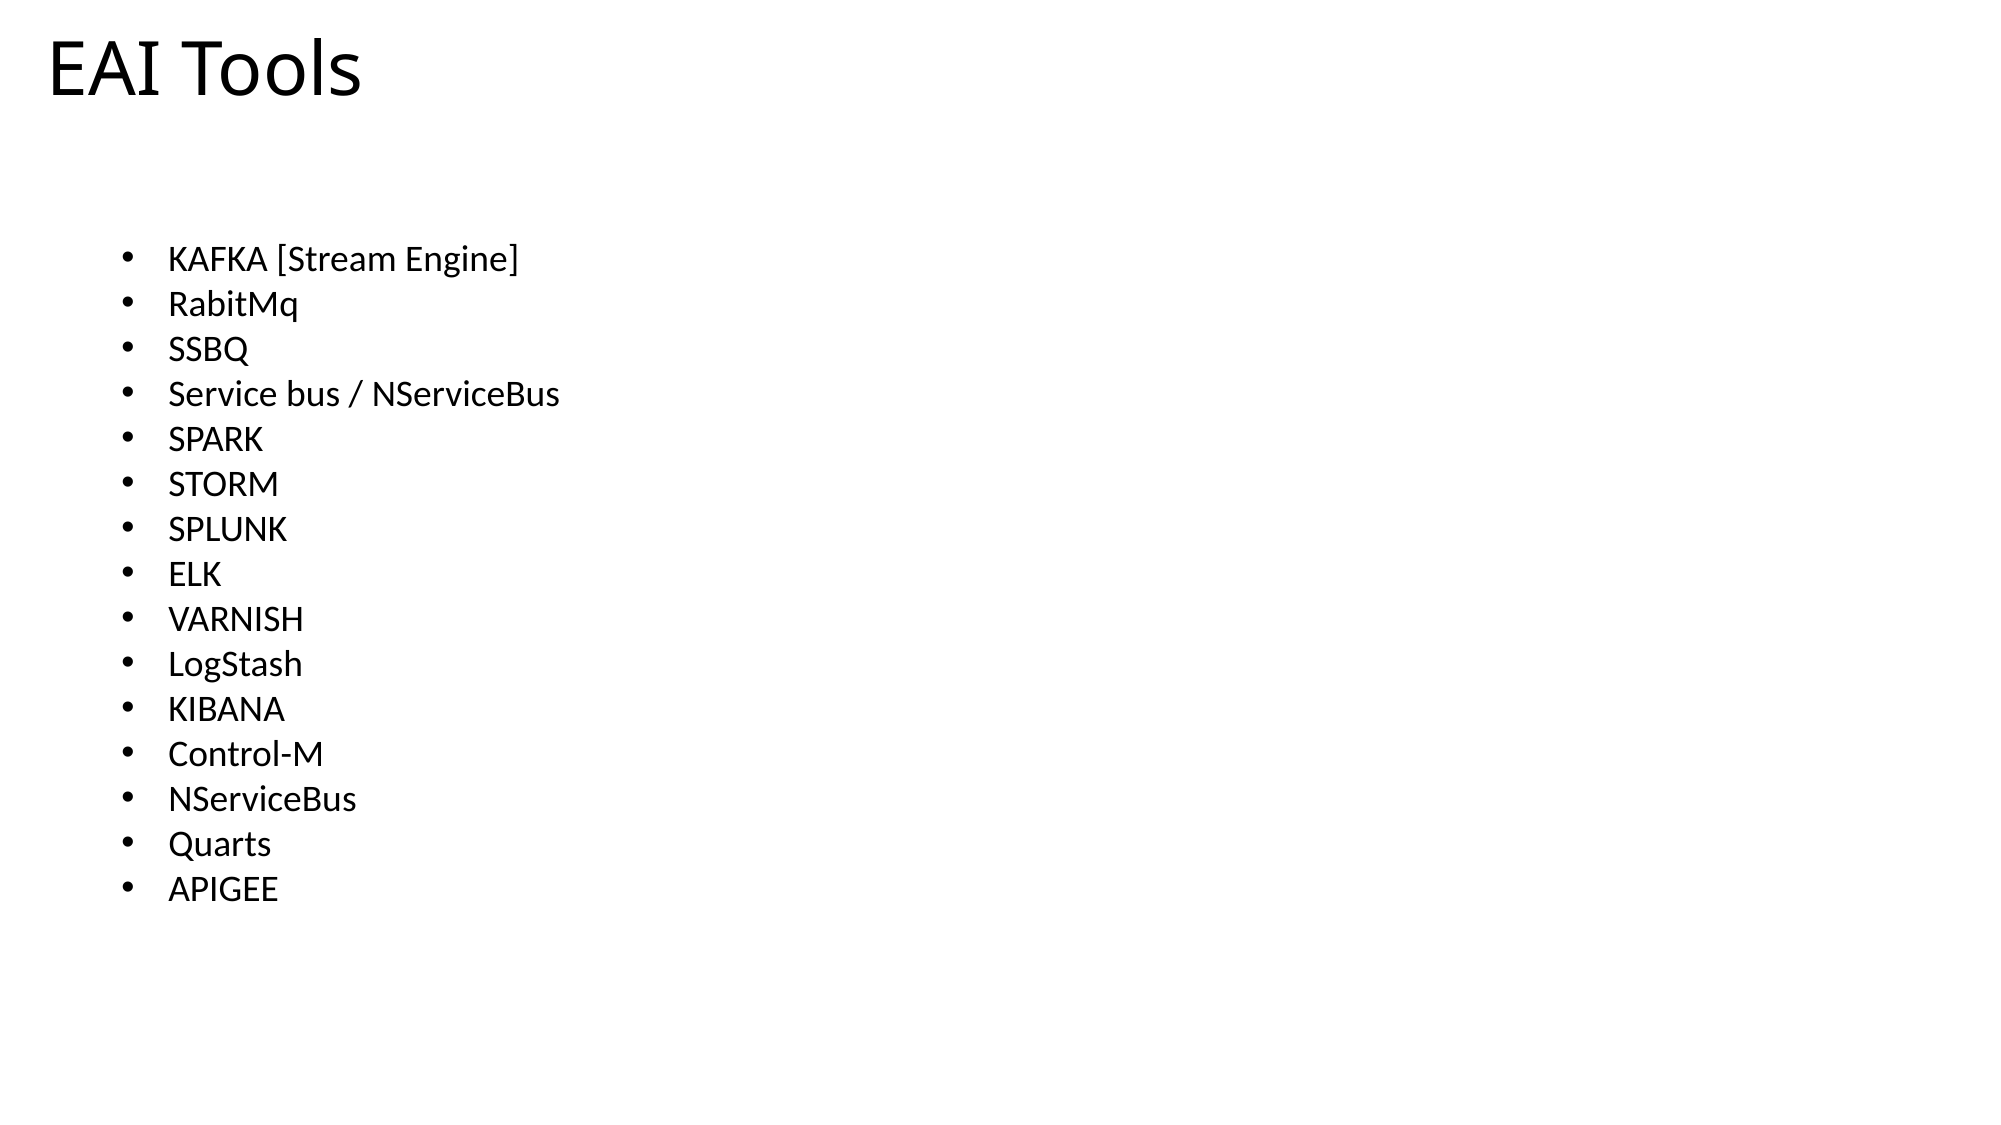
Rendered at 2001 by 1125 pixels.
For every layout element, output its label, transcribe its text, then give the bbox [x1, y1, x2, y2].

text_box EAI Tools [31, 23, 1423, 119]
text_box KAFKA [Stream Engine] RabitMq SSBQ Service bus / NServiceBus SPARK STORM SPLUNK ELK VARNISH LogStash KIBANA Control-M NServiceBus Quarts APIGEE [106, 181, 1834, 1052]
